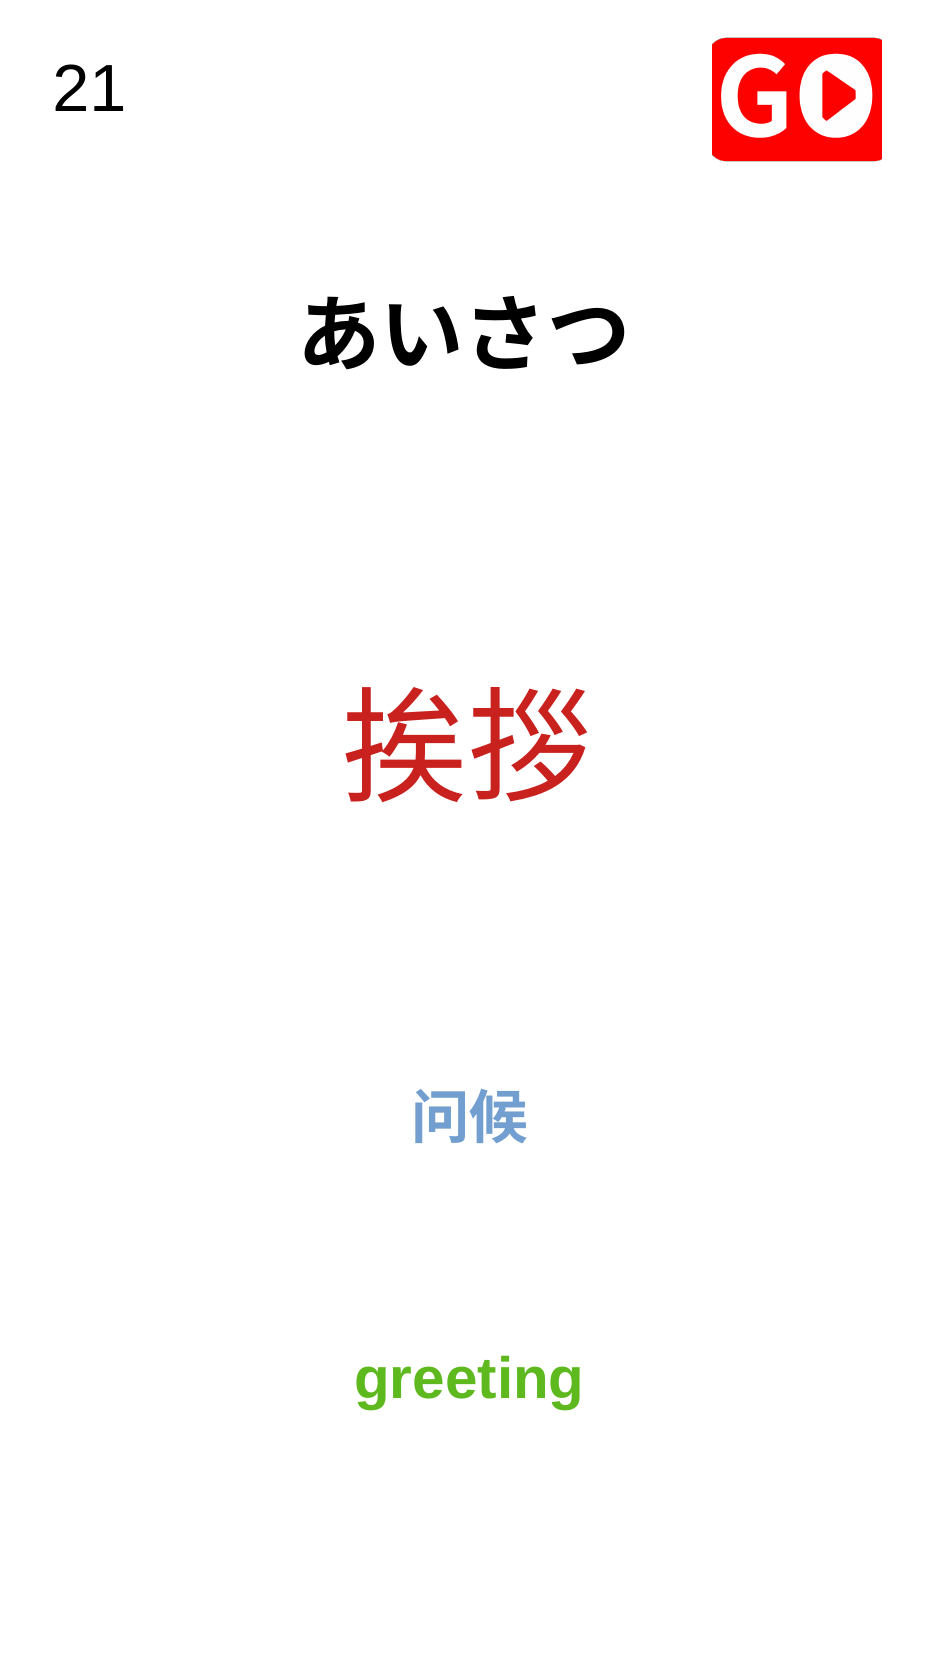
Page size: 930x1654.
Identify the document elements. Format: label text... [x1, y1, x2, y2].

text_box greeting [39, 1301, 900, 1450]
picture [712, 37, 882, 162]
text_box あいさつ [33, 257, 894, 405]
text_box 21 [37, 37, 710, 132]
text_box 挨拶 [37, 668, 898, 816]
text_box 问候 [39, 1041, 900, 1189]
